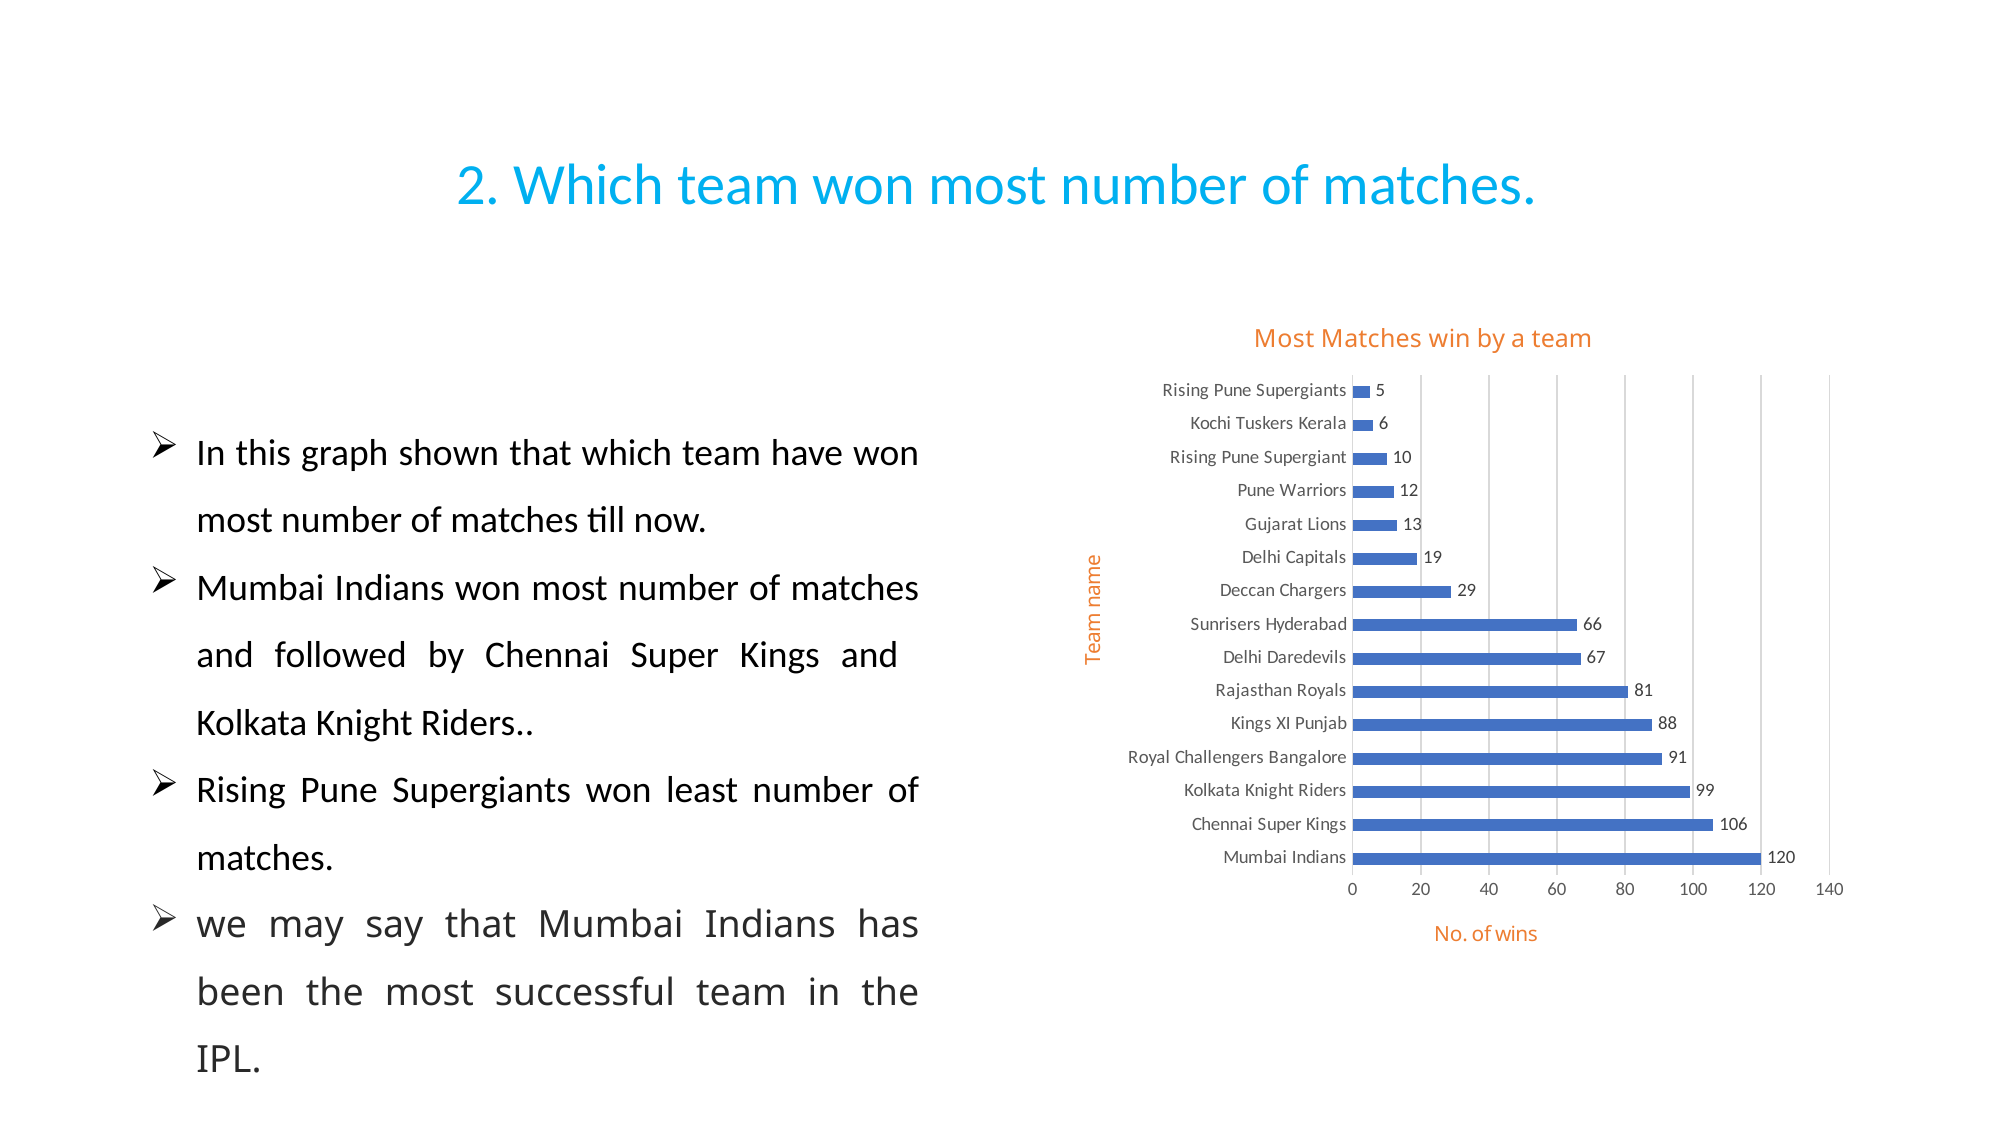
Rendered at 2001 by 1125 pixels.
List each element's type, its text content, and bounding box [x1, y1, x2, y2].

text_box In this graph shown that which team have won most number of matches till now. Mumbai Indians won most number of matches and followed by Chennai Super Kings and Kolkata Knight Riders.. Rising Pune Supergiants won least number of matches. we may say that Mumbai Indians has been the most successful team in the IPL. [134, 397, 935, 1088]
chart [934, 278, 1874, 959]
text_box 2. Which team won most number of matches. [441, 139, 1566, 224]
